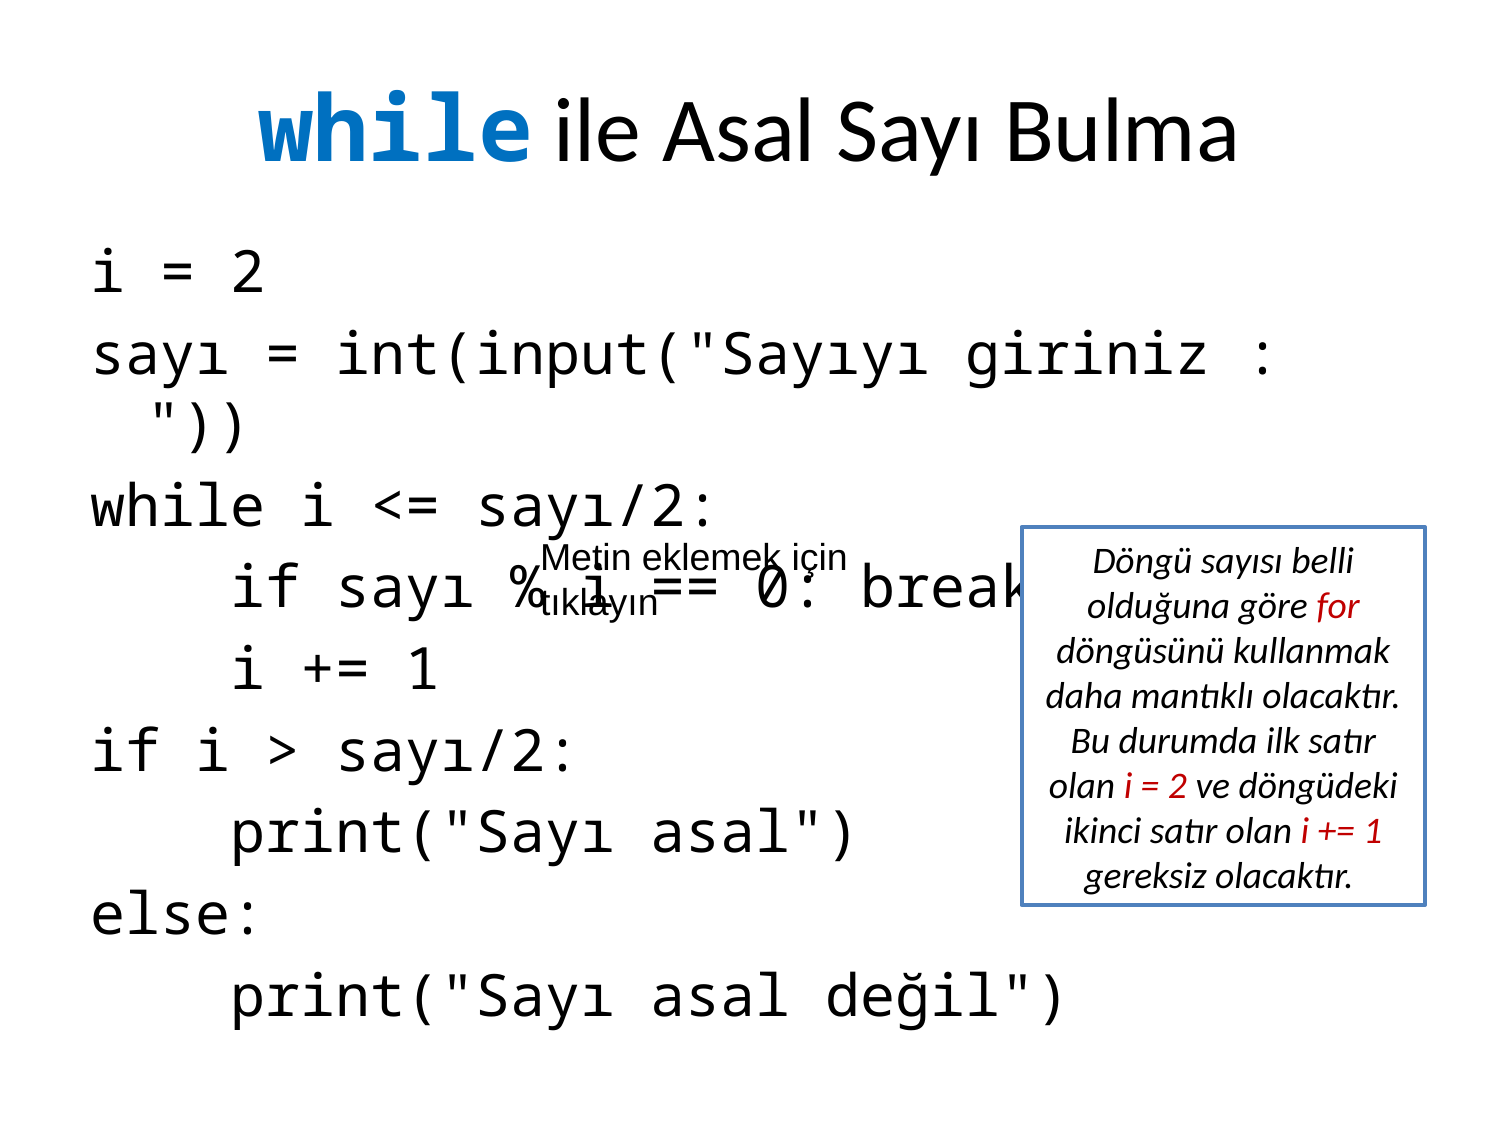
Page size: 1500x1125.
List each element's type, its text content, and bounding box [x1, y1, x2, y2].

text_box Metin eklemek için tıklayın [524, 524, 975, 630]
title while ile Asal Sayı Bulma [75, 30, 1425, 219]
text_box Döngü sayısı belli olduğuna göre for döngüsünü kullanmak daha mantıklı olacaktır. Bu durumda ilk satır olan i = 2 ve döngüdeki ikinci satır olan i += 1 gereksiz olacaktır. [1020, 525, 1427, 907]
list i = 2 sayı = int(input("Sayıyı giriniz : ")) while i <= sayı/2: if sayı % i == 0: break i += 1 if i > sayı/2: print("Sayı asal") else: print("Sayı asal değil") [75, 227, 1425, 1047]
